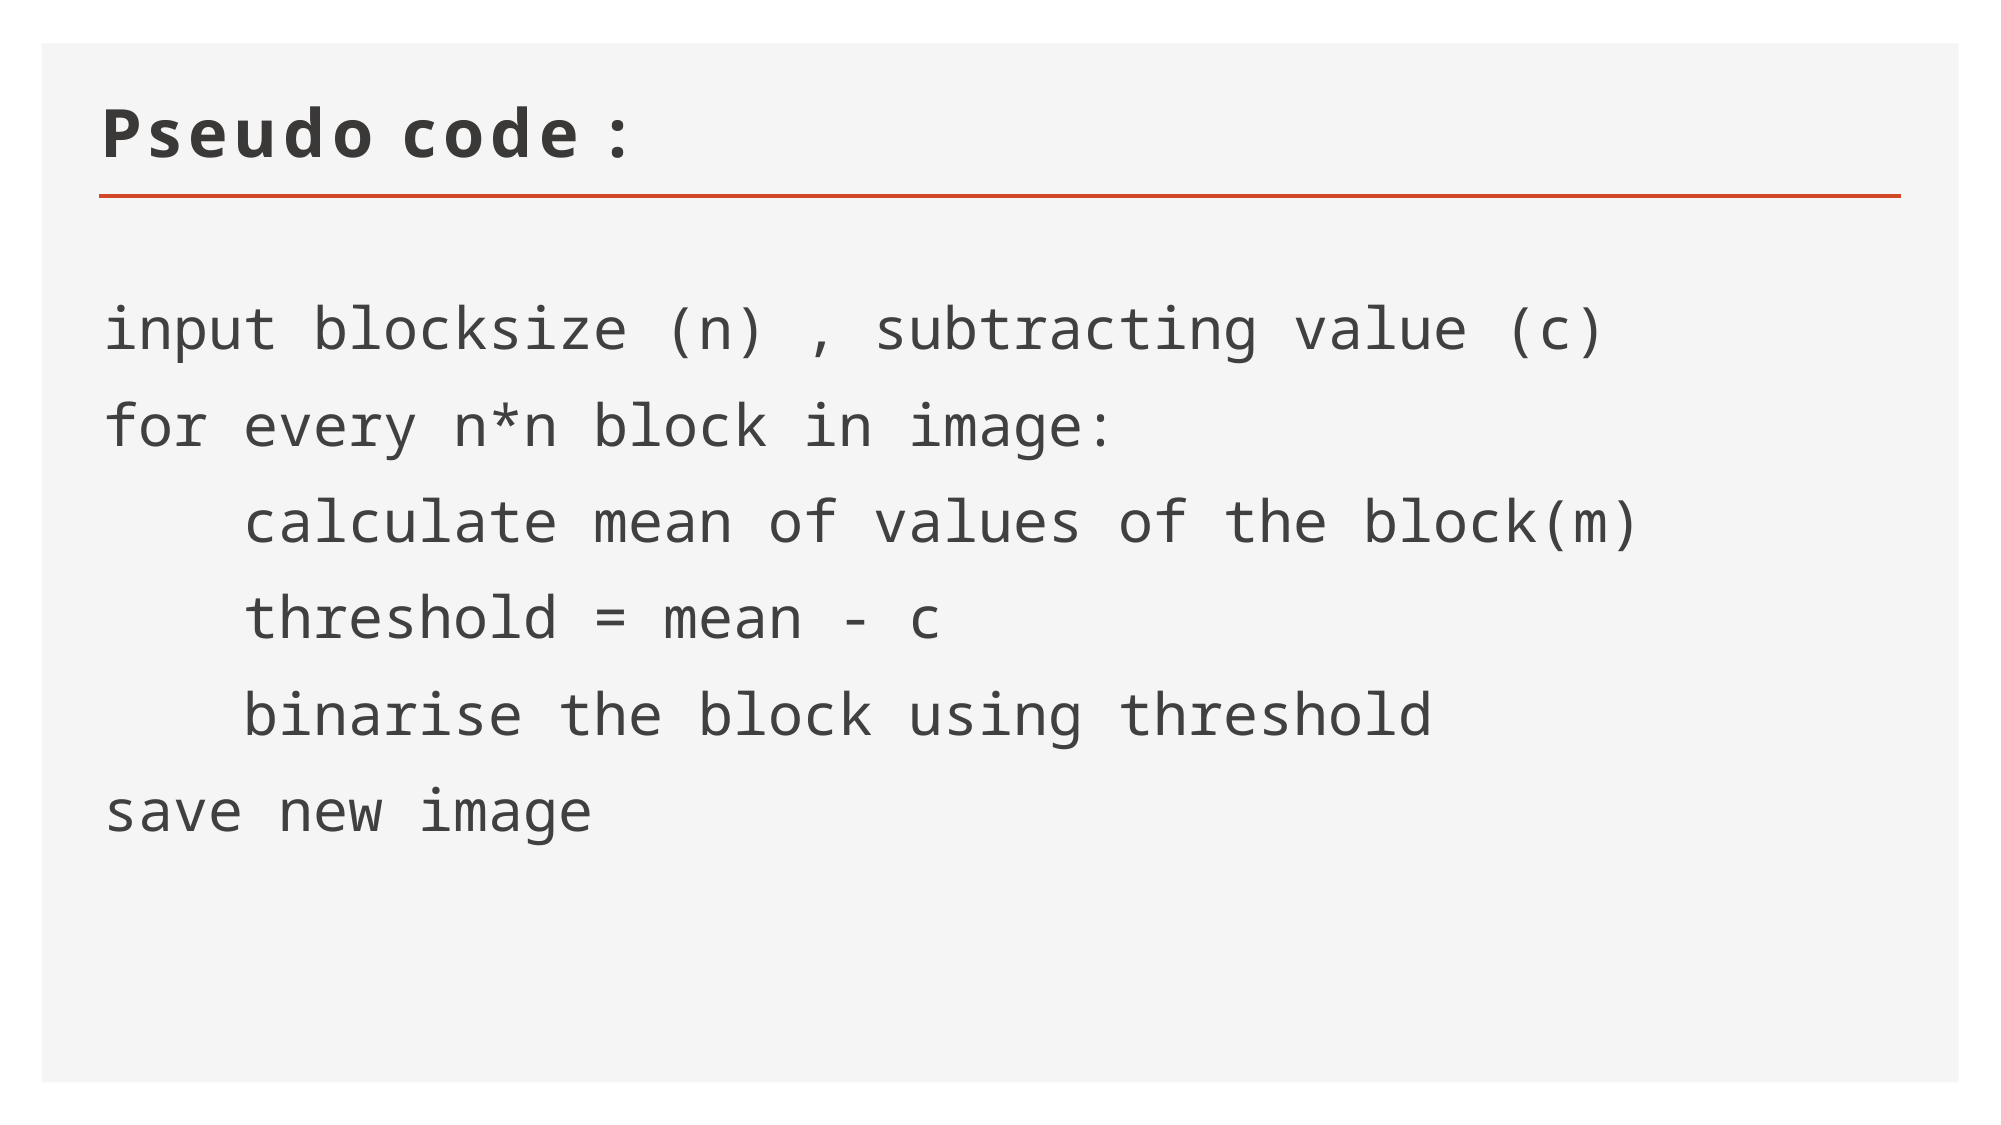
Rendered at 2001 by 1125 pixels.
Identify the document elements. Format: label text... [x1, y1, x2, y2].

list input blocksize (n) , subtracting value (c) for every n*n block in image: calculate mean of values of the block(m) threshold = mean - c binarise the block using threshold save new image [88, 210, 1944, 1064]
title Pseudo code : [85, 38, 1890, 179]
